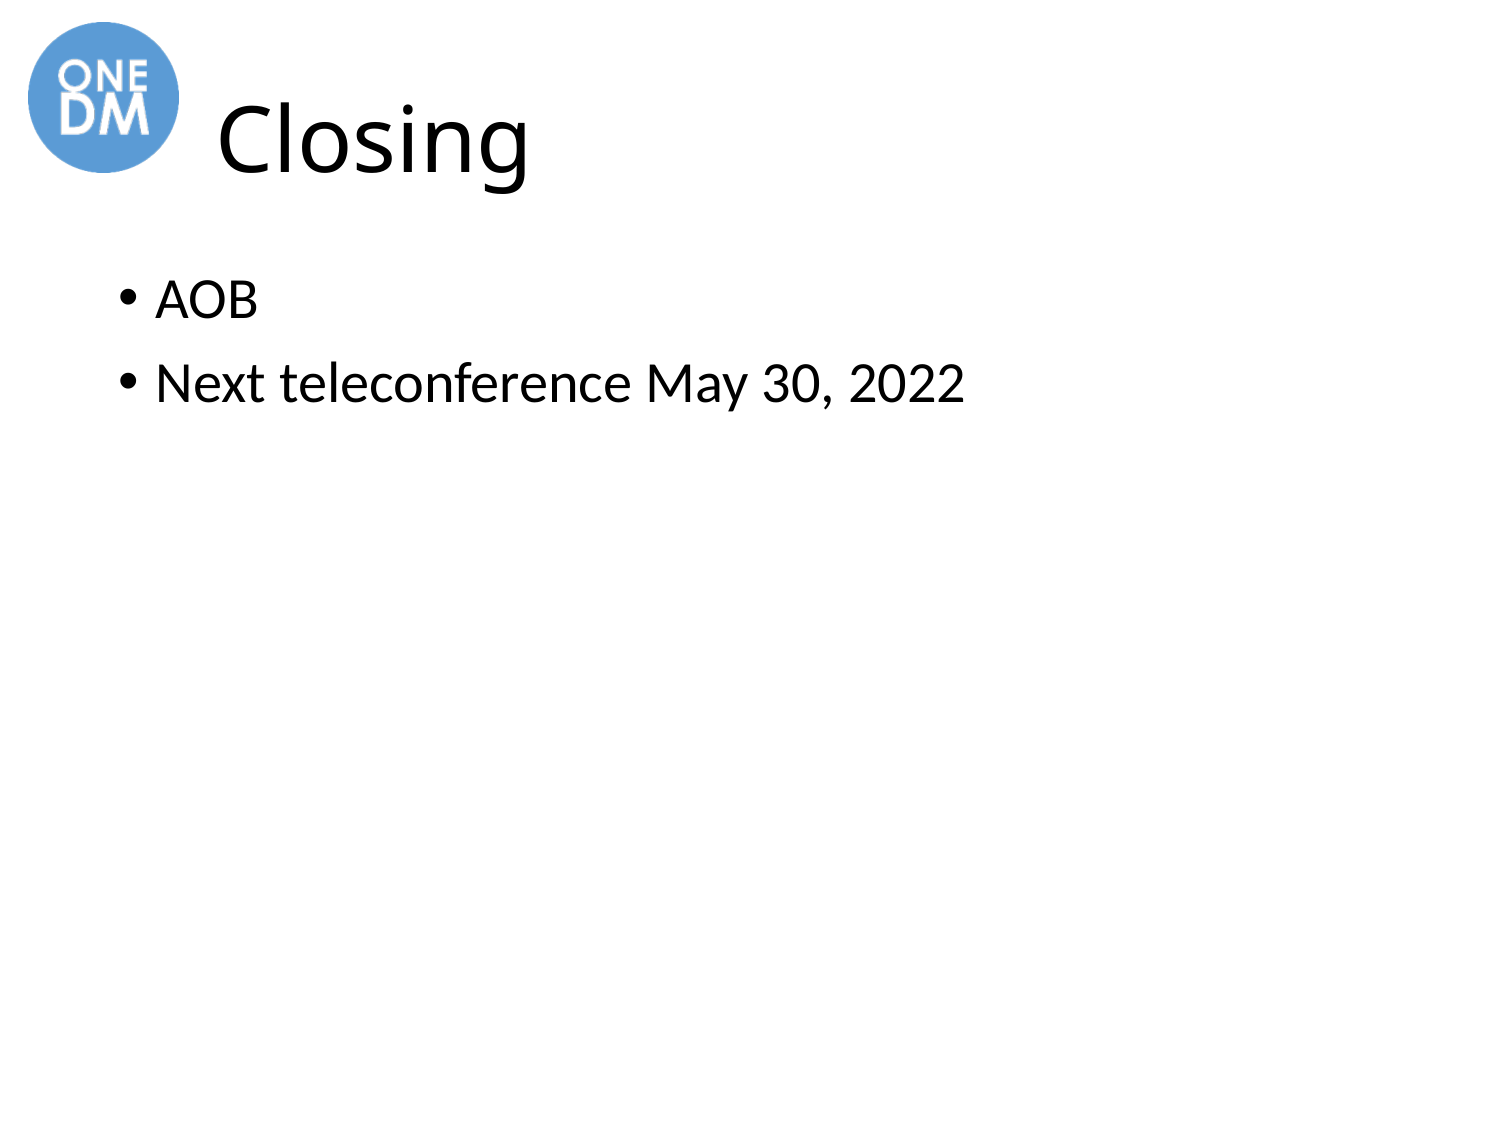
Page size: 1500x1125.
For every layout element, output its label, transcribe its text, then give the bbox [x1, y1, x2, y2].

picture [28, 22, 179, 173]
title Closing [200, 59, 1397, 225]
list AOB Next teleconference May 30, 2022 [103, 261, 1397, 1014]
